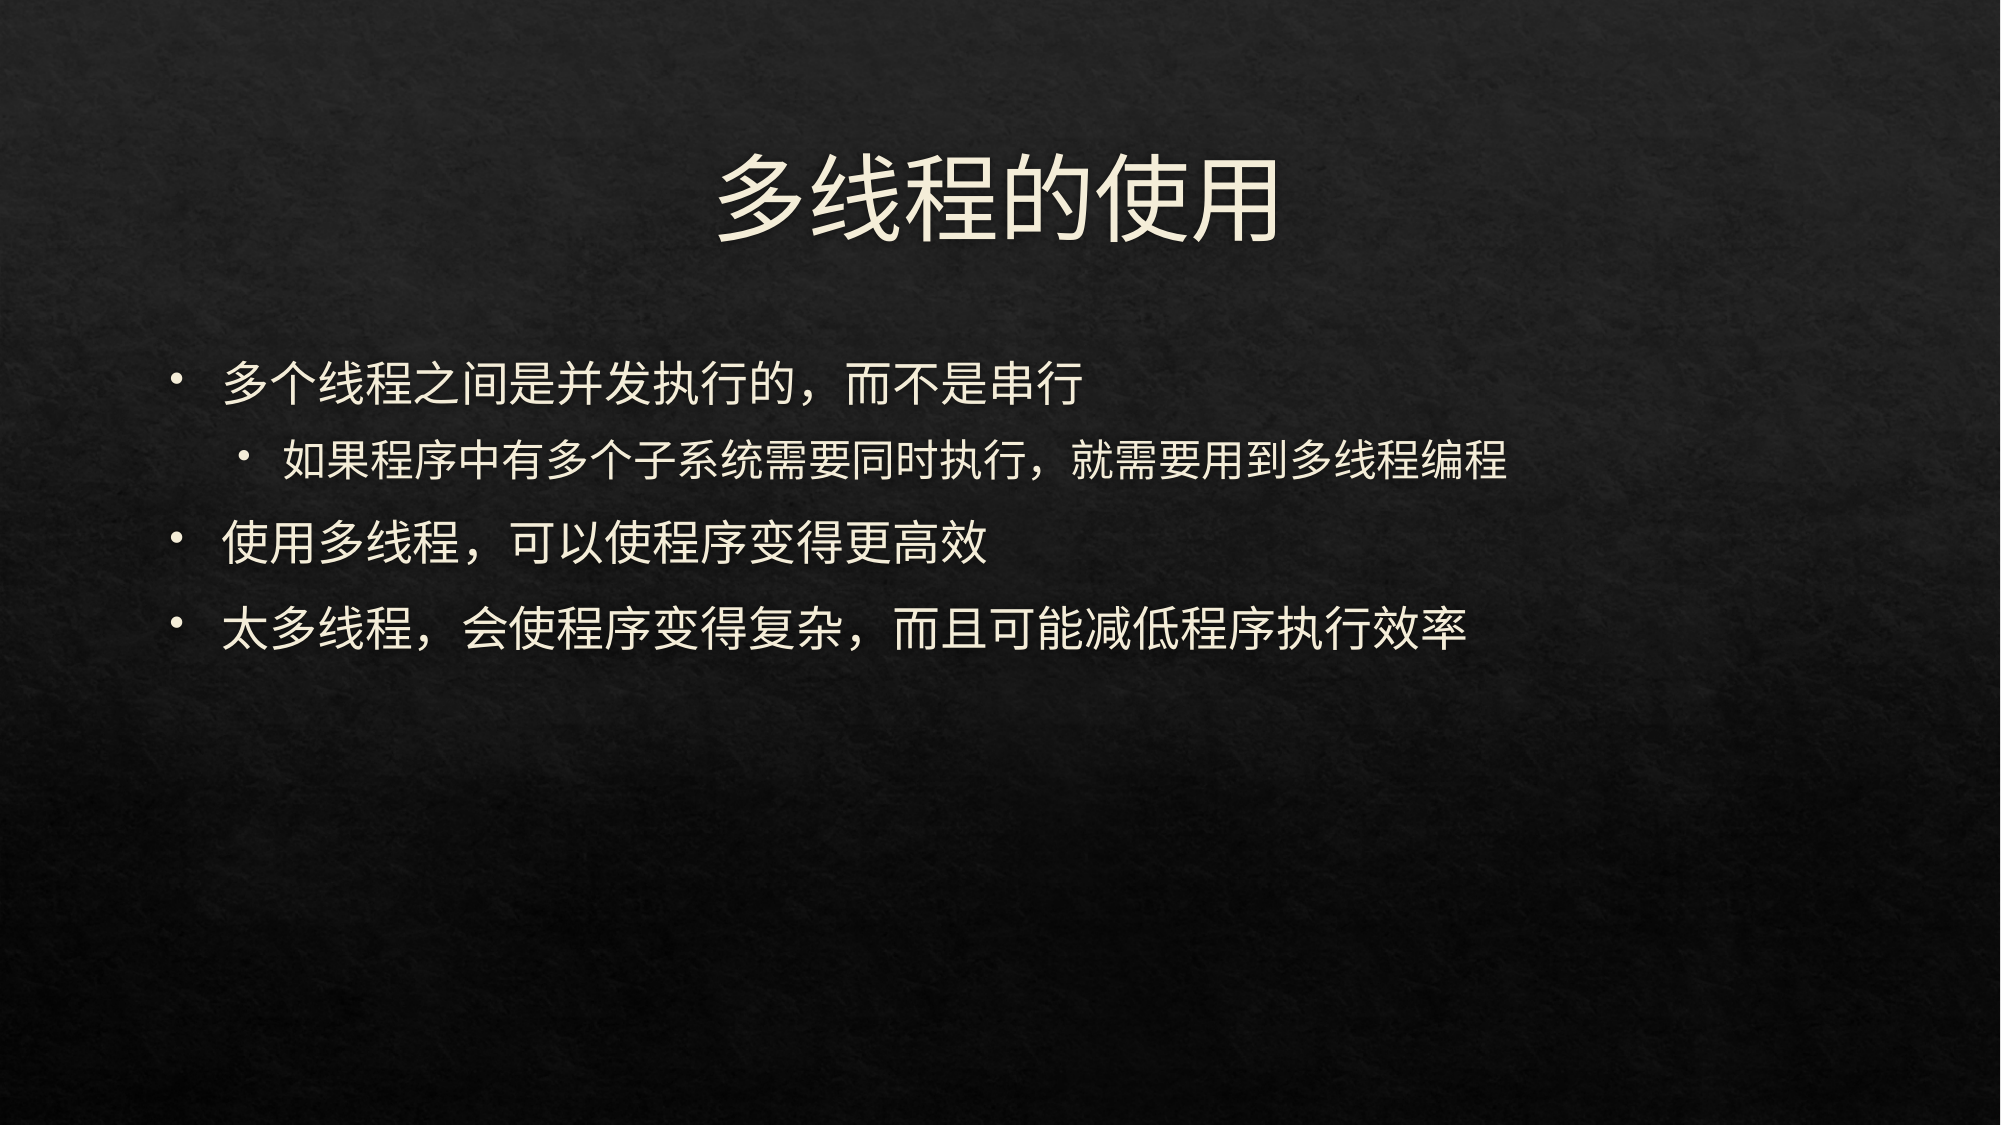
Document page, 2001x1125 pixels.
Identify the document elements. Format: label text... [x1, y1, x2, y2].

list 多个线程之间是并发执行的，而不是串行 如果程序中有多个子系统需要同时执行，就需要用到多线程编程 使用多线程，可以使程序变得更高效 太多线程，会使程序变得复杂，而且可能减低程序执行效率 [149, 340, 1849, 950]
title 多线程的使用 [149, 99, 1849, 307]
